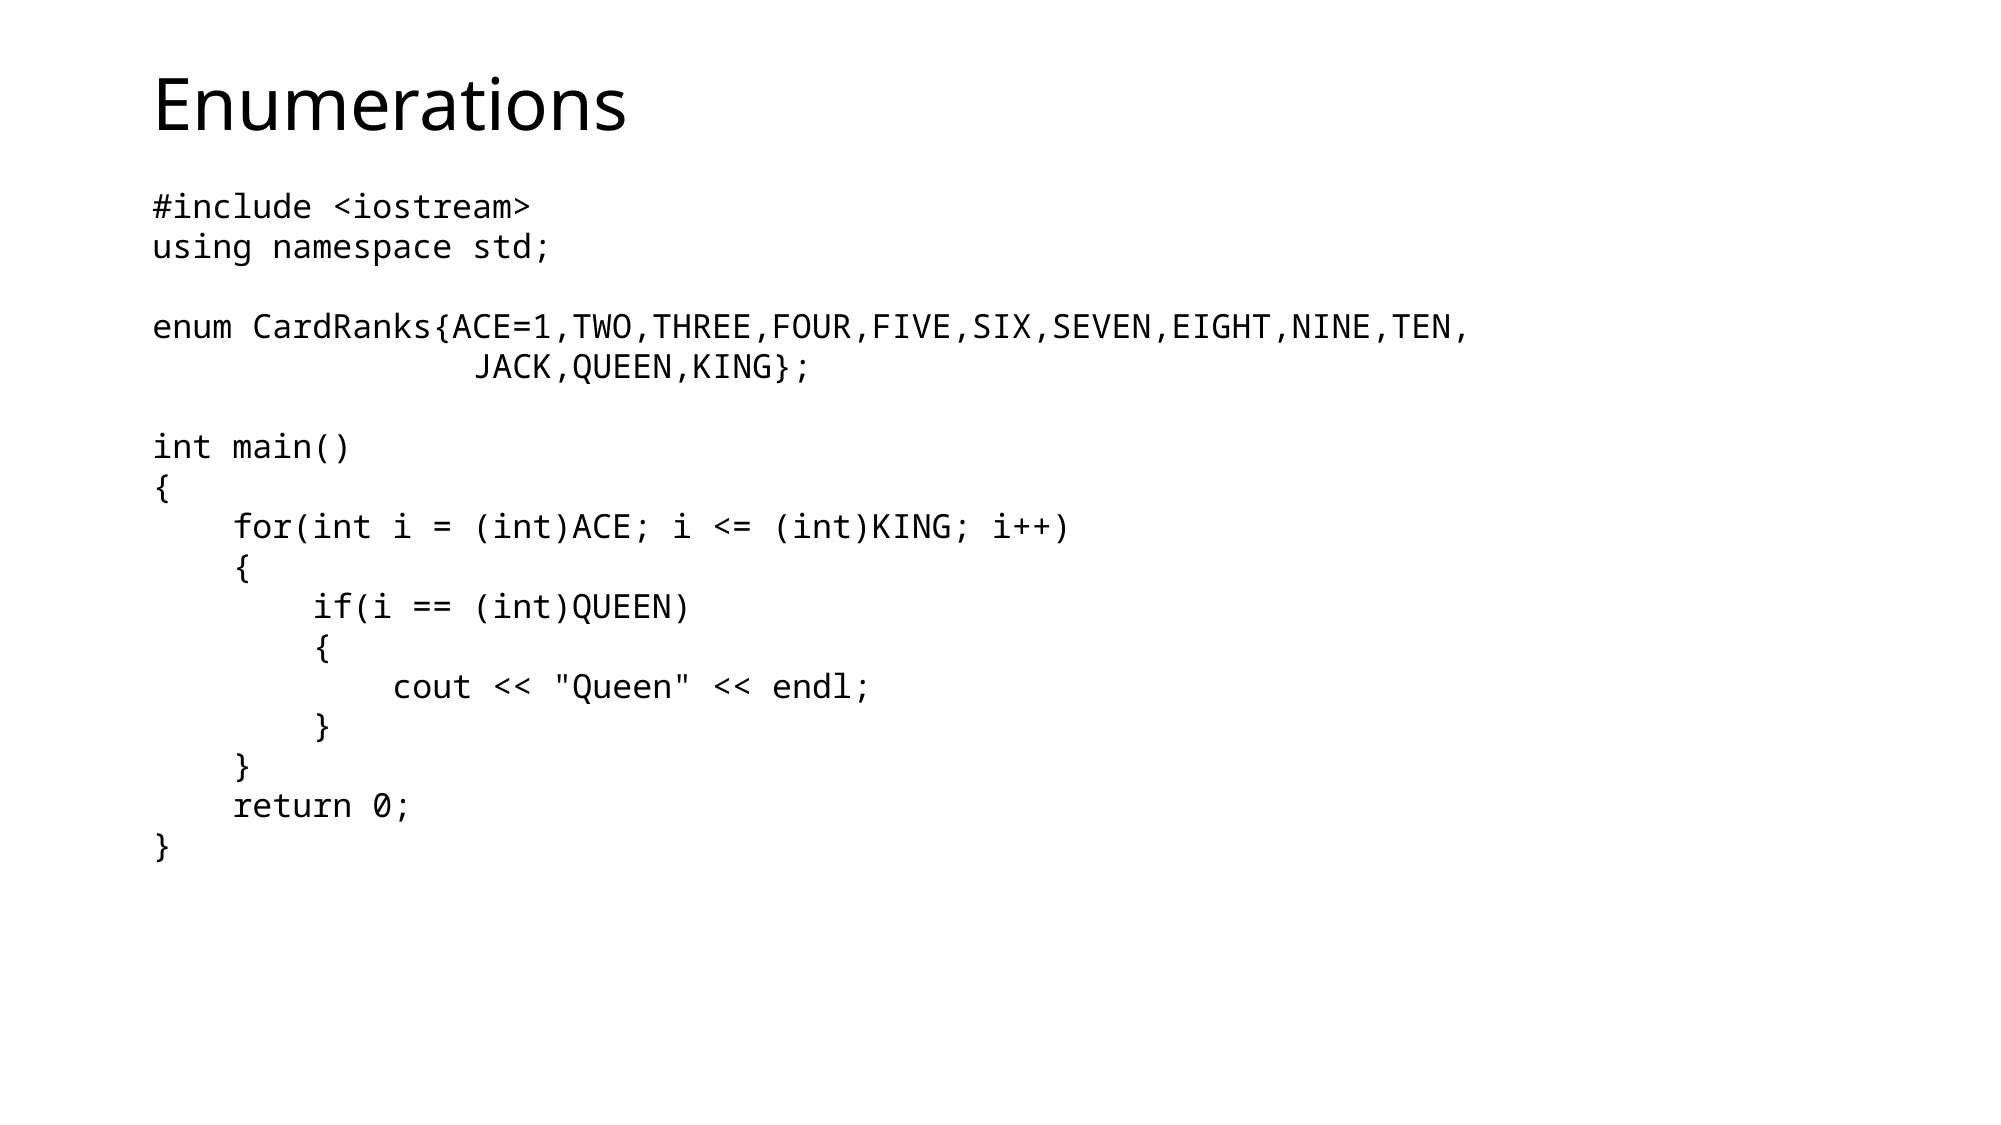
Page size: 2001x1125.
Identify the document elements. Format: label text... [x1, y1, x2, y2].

list #include <iostream> using namespace std; enum CardRanks{ACE=1,TWO,THREE,FOUR,FIVE,SIX,SEVEN,EIGHT,NINE,TEN, JACK,QUEEN,KING}; int main() { for(int i = (int)ACE; i <= (int)KING; i++) { if(i == (int)QUEEN) { cout << "Queen" << endl; } } return 0; } [137, 178, 1863, 1014]
title Enumerations [137, 59, 1863, 154]
